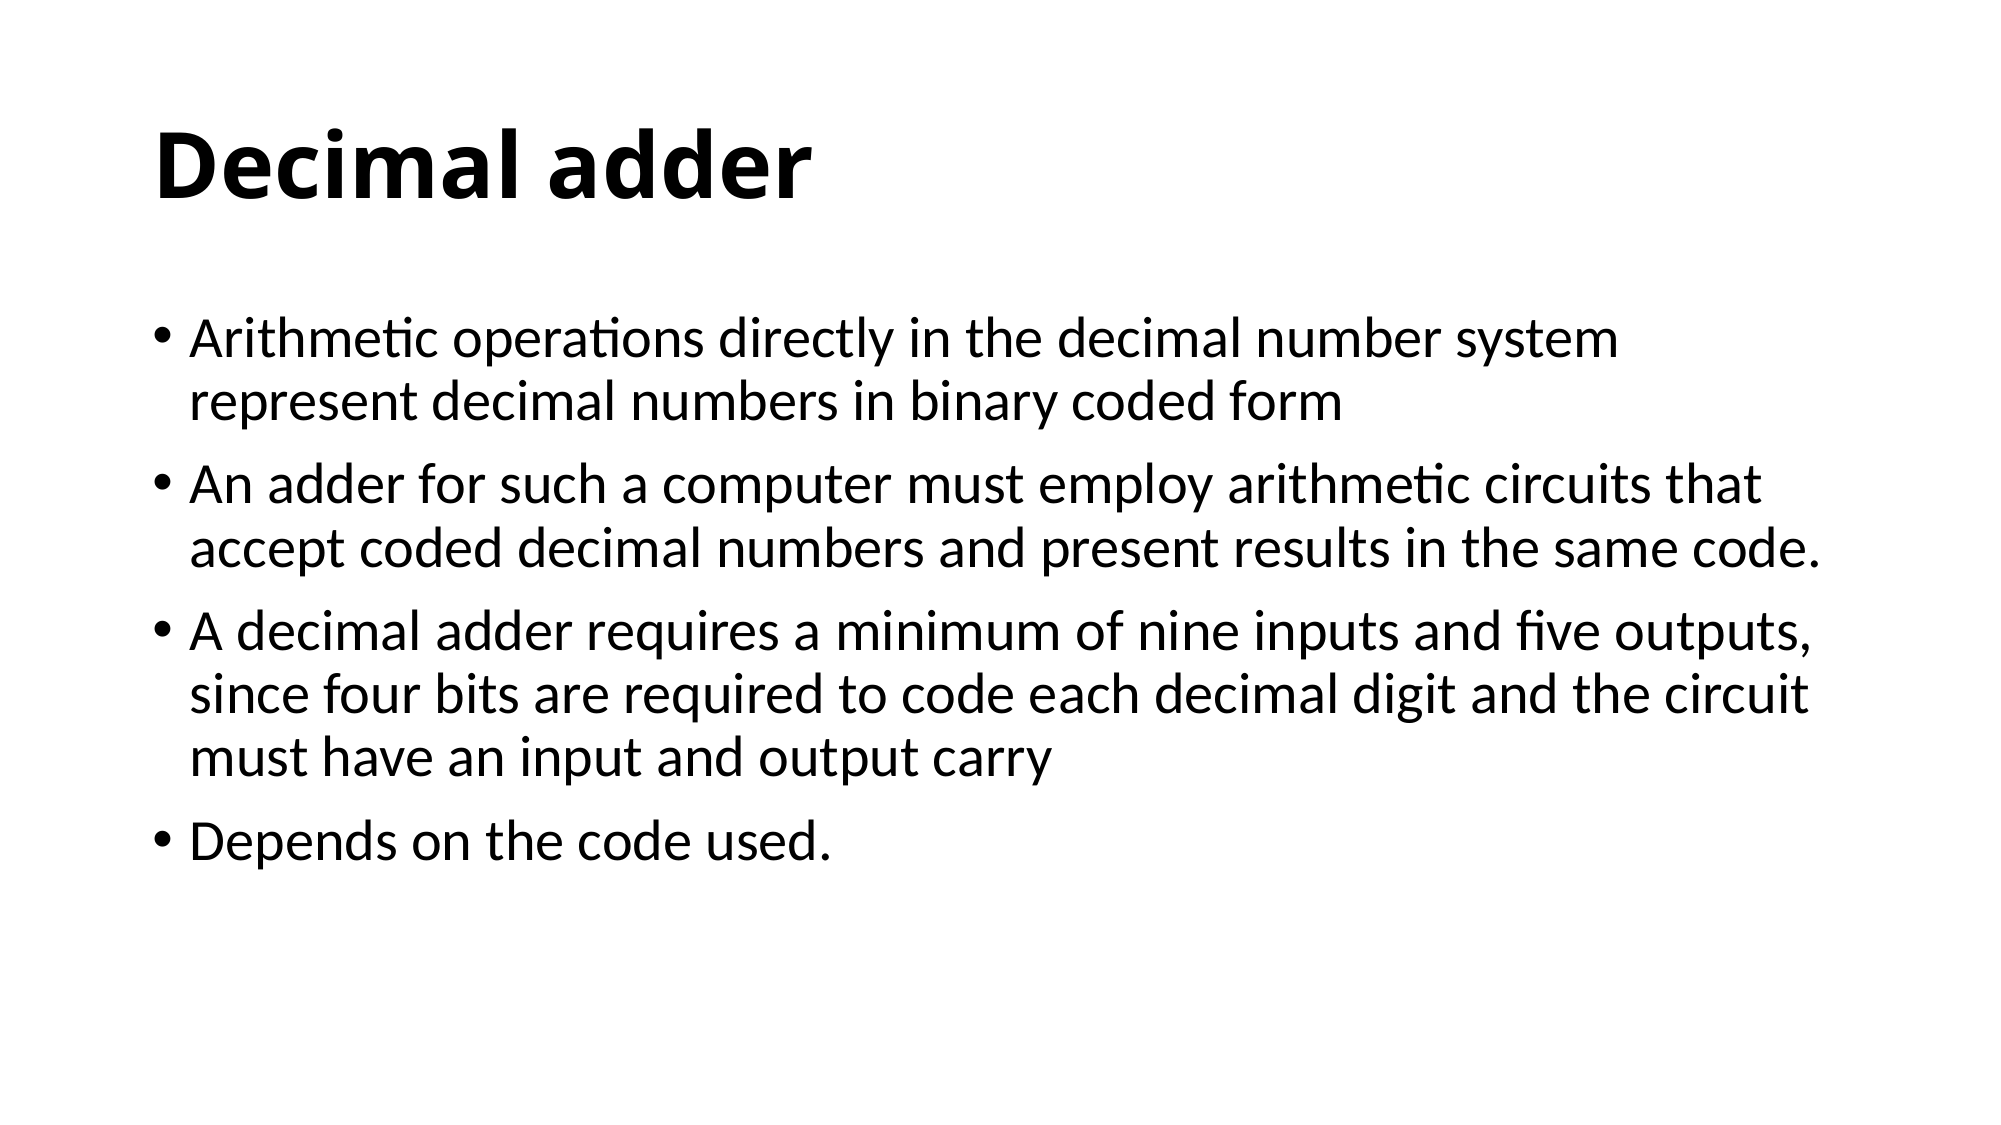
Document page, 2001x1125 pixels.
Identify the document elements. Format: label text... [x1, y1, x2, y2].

list Arithmetic operations directly in the decimal number system represent decimal numbers in binary coded form An adder for such a computer must employ arithmetic circuits that accept coded decimal numbers and present results in the same code. A decimal adder requires a minimum of nine inputs and five outputs, since four bits are required to code each decimal digit and the circuit must have an input and output carry Depends on the code used. [137, 299, 1863, 1014]
title Decimal adder [137, 59, 1863, 278]
